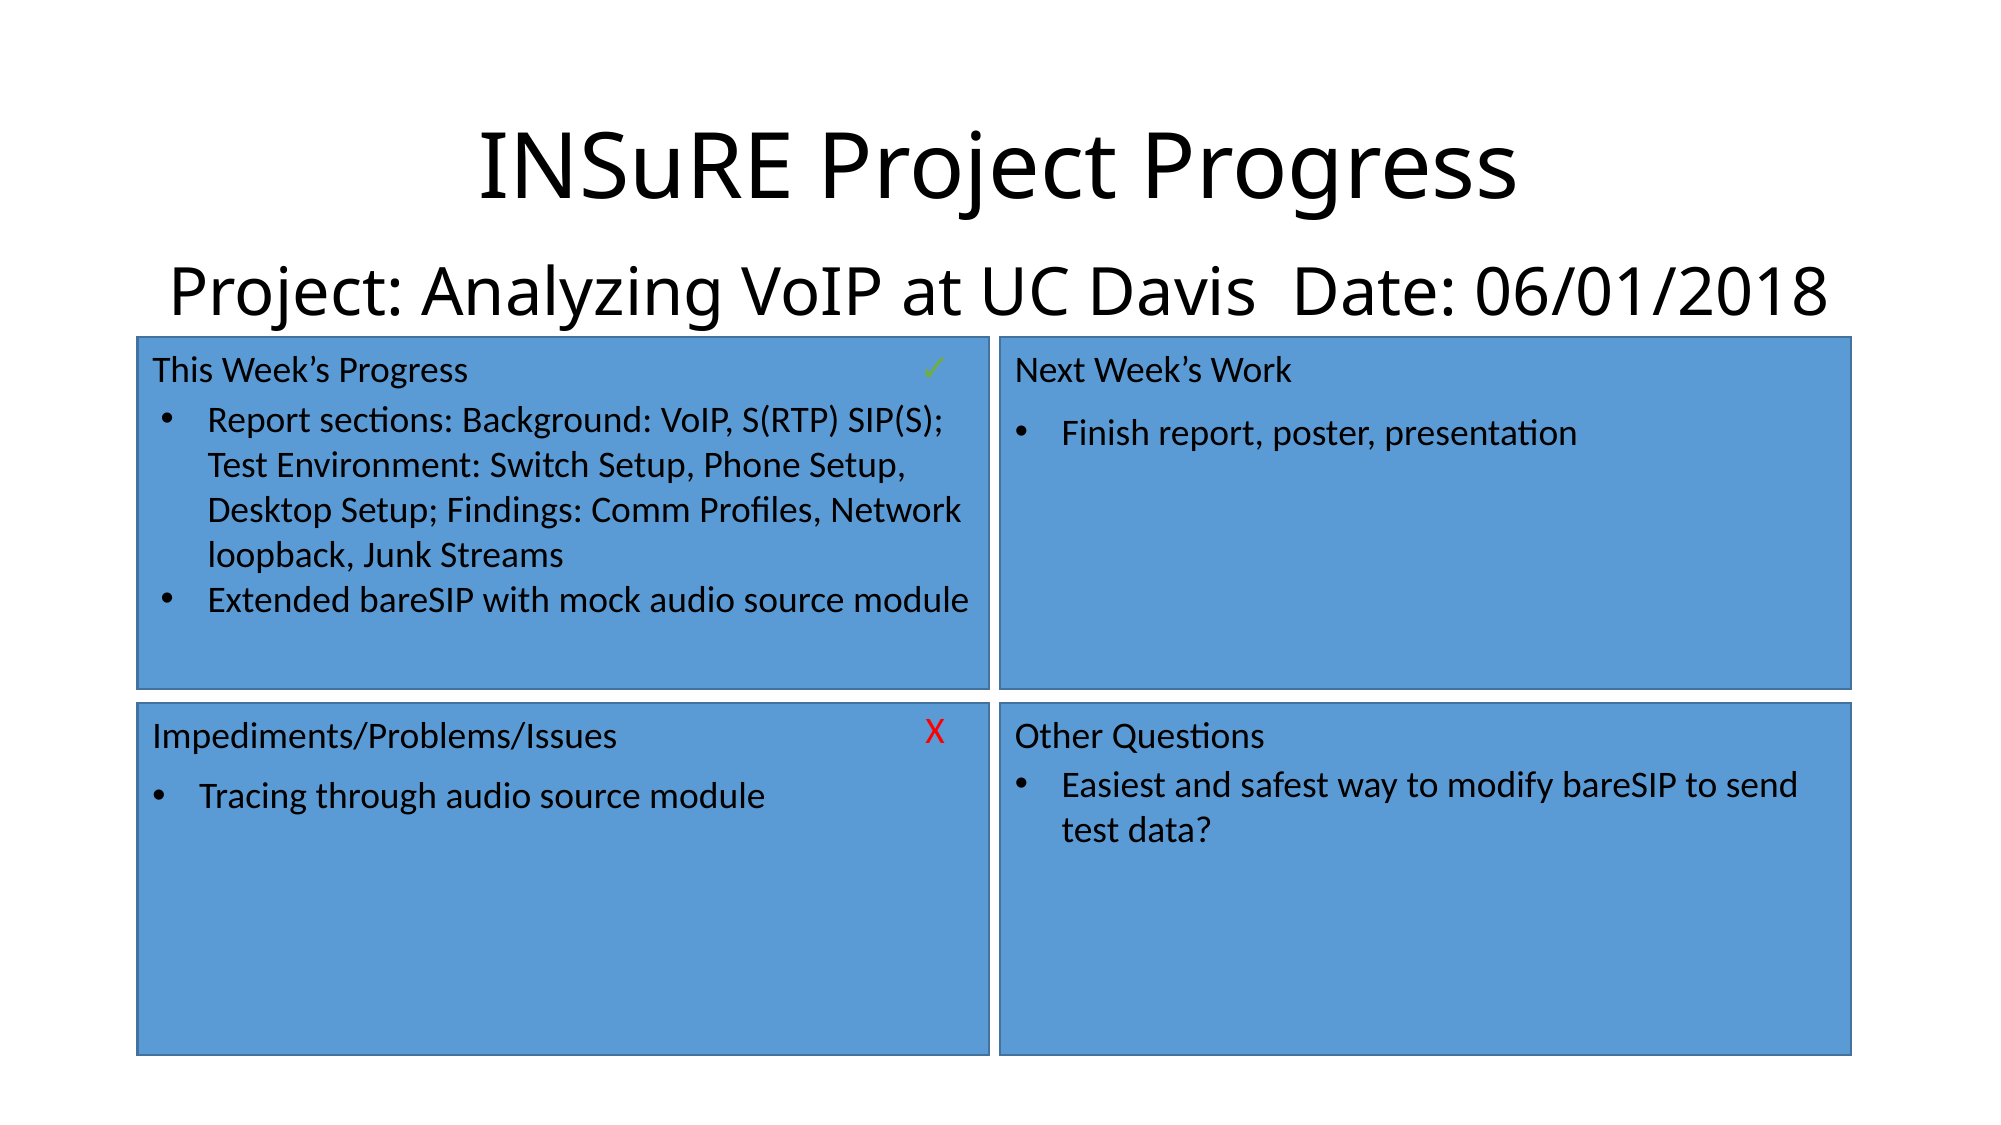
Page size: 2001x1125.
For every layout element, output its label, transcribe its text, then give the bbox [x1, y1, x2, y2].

text_box Project: Analyzing VoIP at UC Davis Date: 06/01/2018 [137, 184, 1863, 403]
title INSuRE Project Progress [137, 59, 1863, 184]
text_box X [881, 698, 989, 703]
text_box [137, 337, 989, 689]
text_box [999, 703, 1852, 1055]
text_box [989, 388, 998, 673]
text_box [137, 703, 989, 1055]
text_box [999, 337, 1852, 689]
